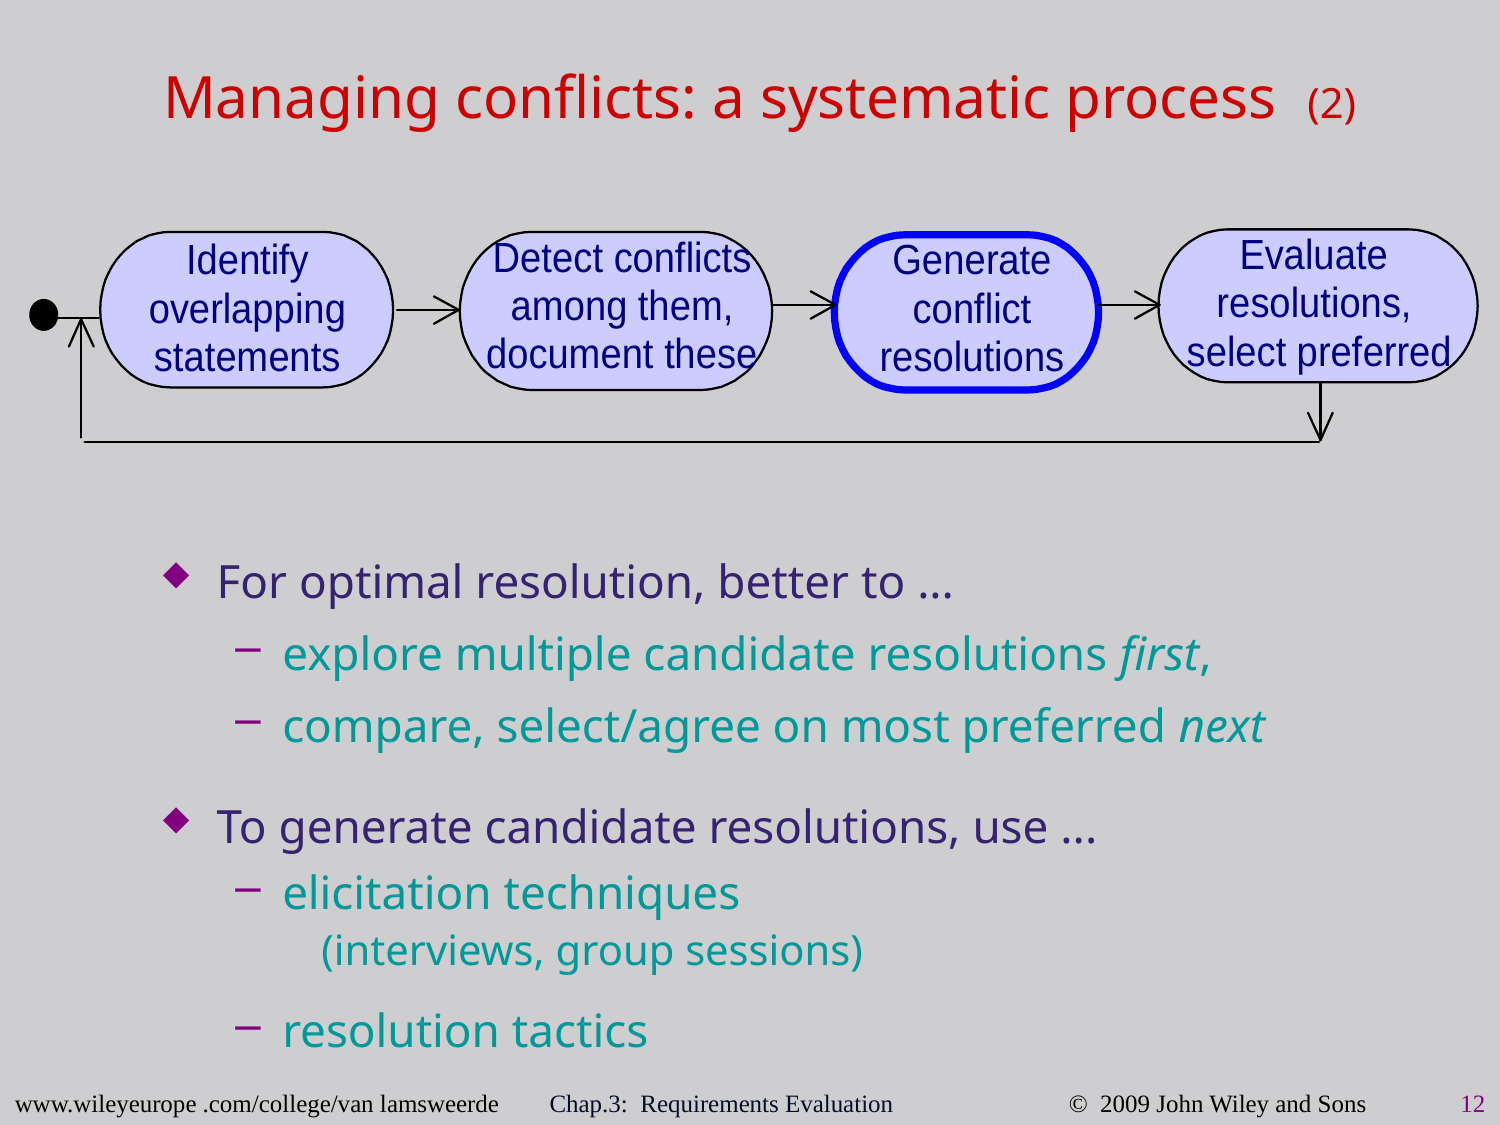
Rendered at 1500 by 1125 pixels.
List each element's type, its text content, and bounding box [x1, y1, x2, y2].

title Managing conflicts: a systematic process (2) [49, 32, 1470, 159]
list For optimal resolution, better to ... explore multiple candidate resolutions first, compare, select/agree on most preferred next To generate candidate resolutions, use ... elicitation techniques (interviews, group sessions) resolution tactics [23, 514, 1403, 1090]
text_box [28, 205, 1494, 461]
